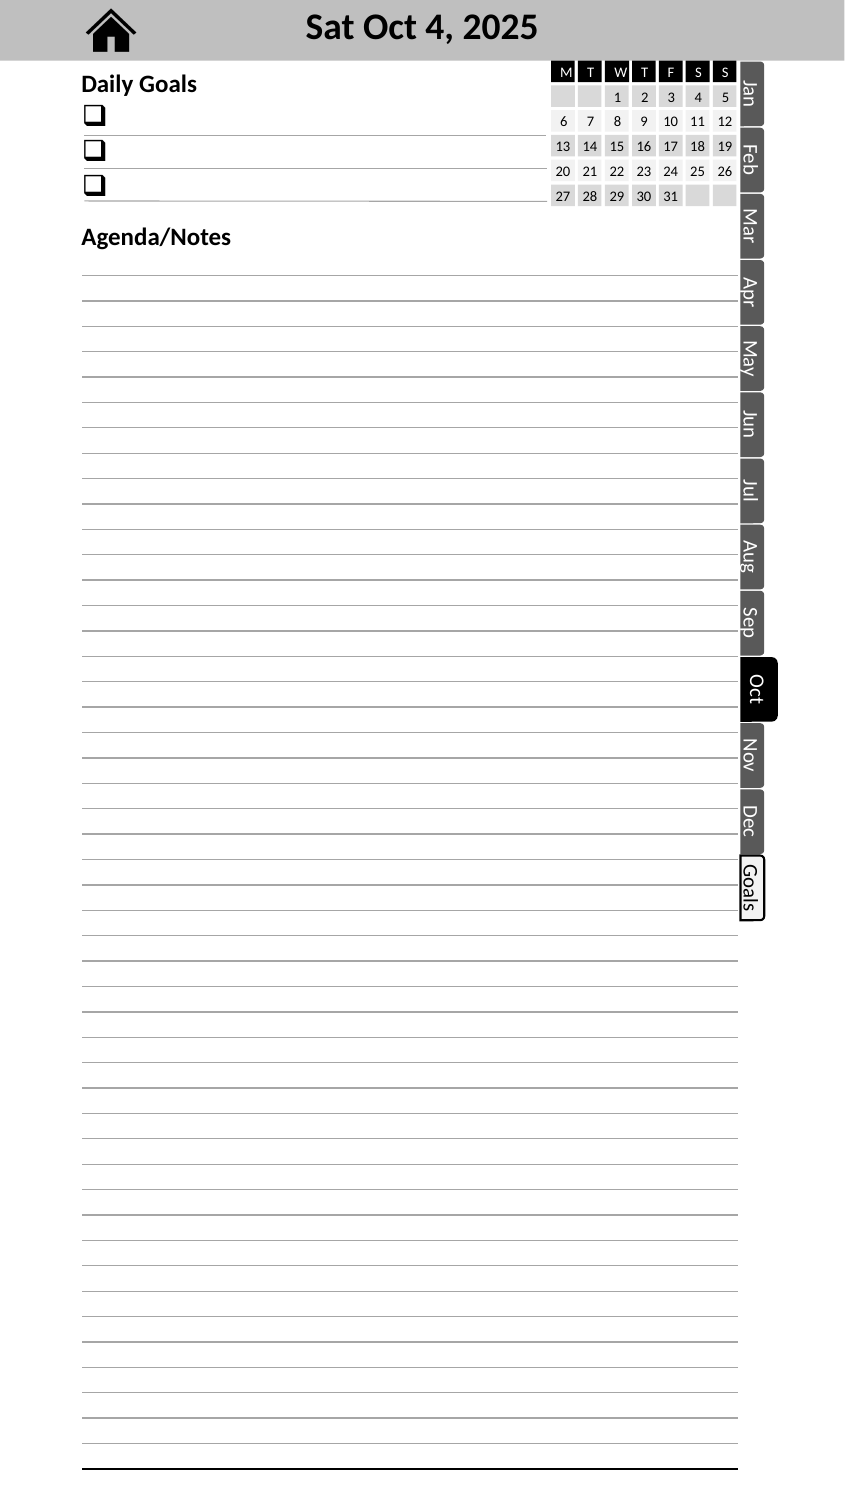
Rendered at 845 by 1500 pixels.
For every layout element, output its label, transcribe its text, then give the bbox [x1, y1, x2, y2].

picture [82, 1, 140, 59]
list Sat Oct 4, 2025 [190, 0, 655, 61]
